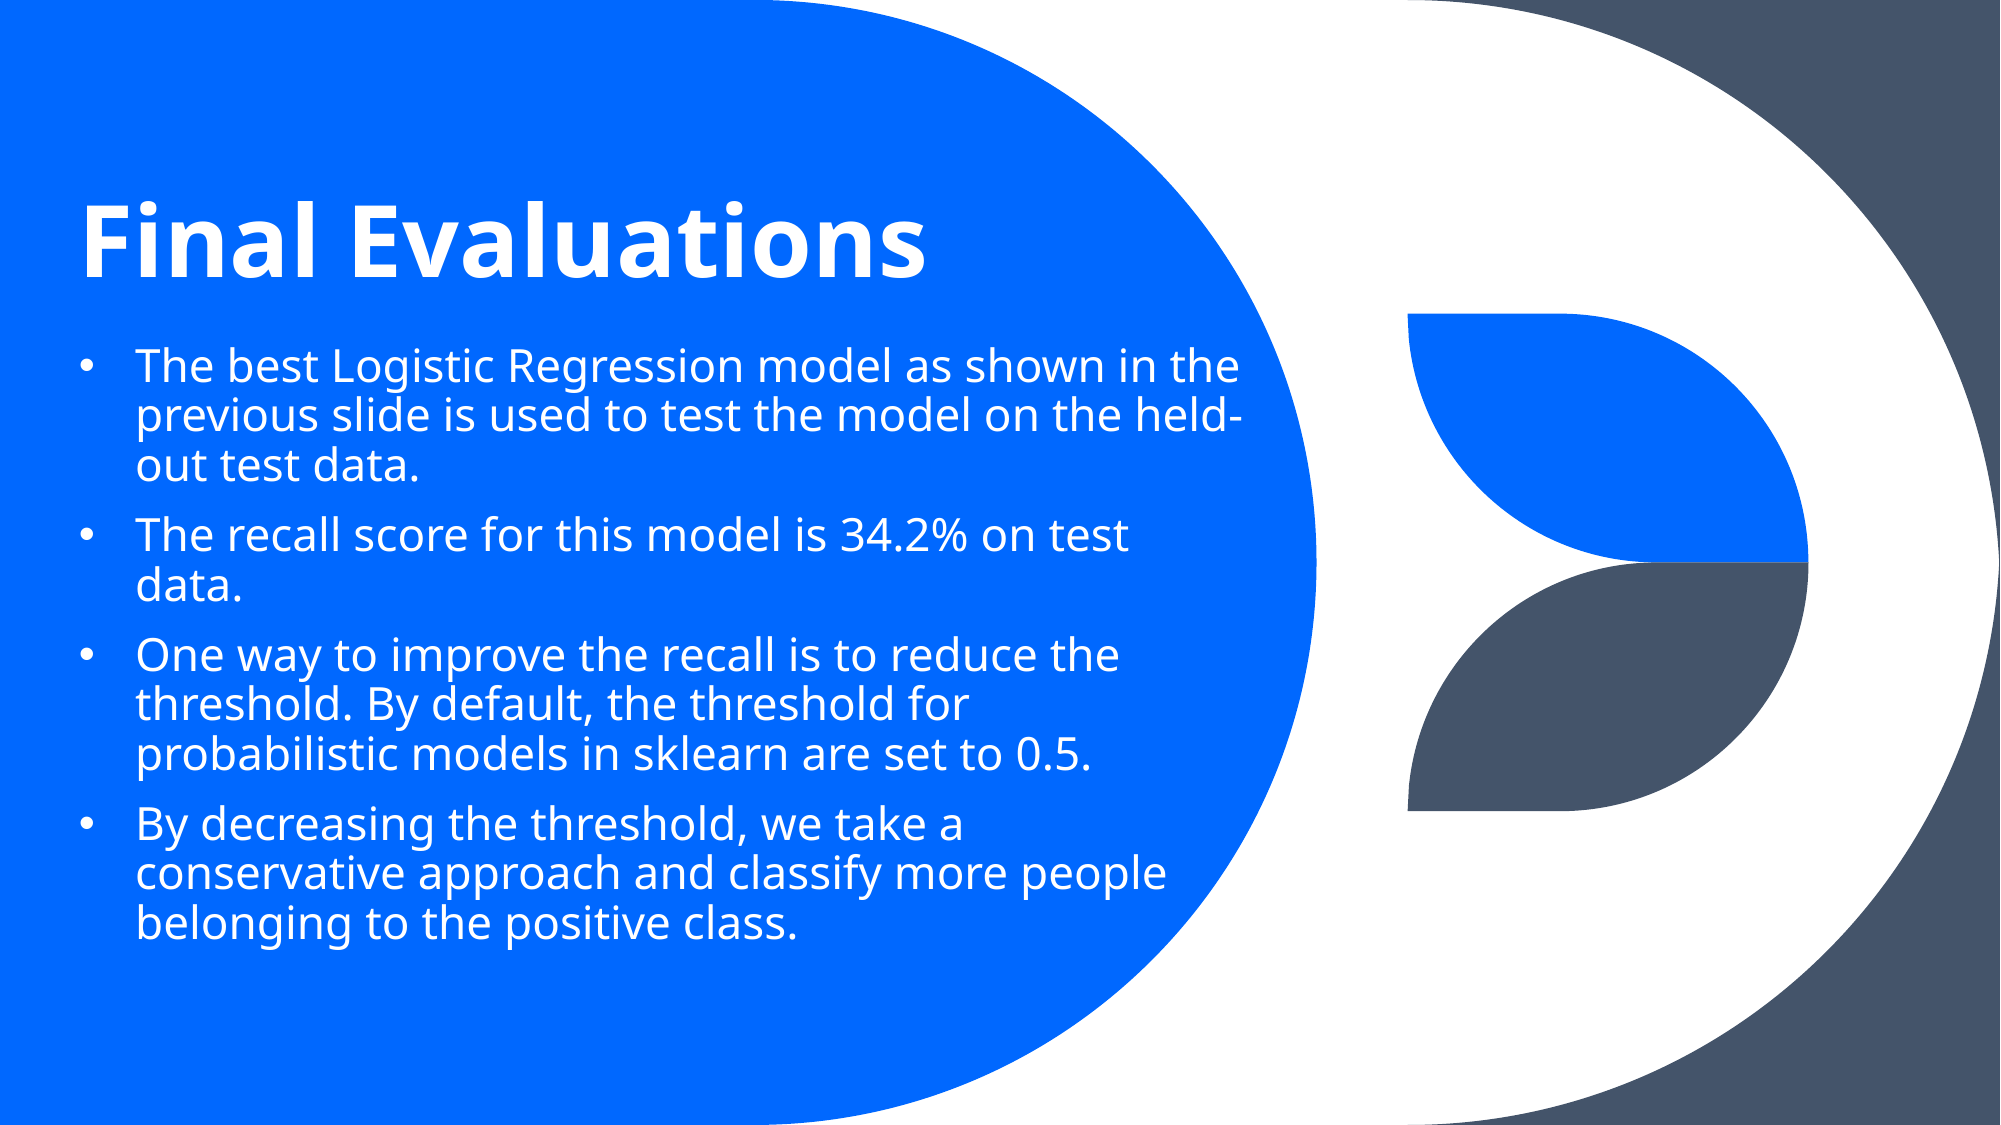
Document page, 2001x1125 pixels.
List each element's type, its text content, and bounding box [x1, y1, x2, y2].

subtitle The best Logistic Regression model as shown in the previous slide is used to test the model on the held-out test data. The recall score for this model is 34.2% on test data. One way to improve the recall is to reduce the threshold. By default, the threshold for probabilistic models in sklearn are set to 0.5. By decreasing the threshold, we take a conservative approach and classify more people belonging to the positive class. [64, 335, 1260, 1125]
title Final Evaluations [64, 57, 1260, 307]
